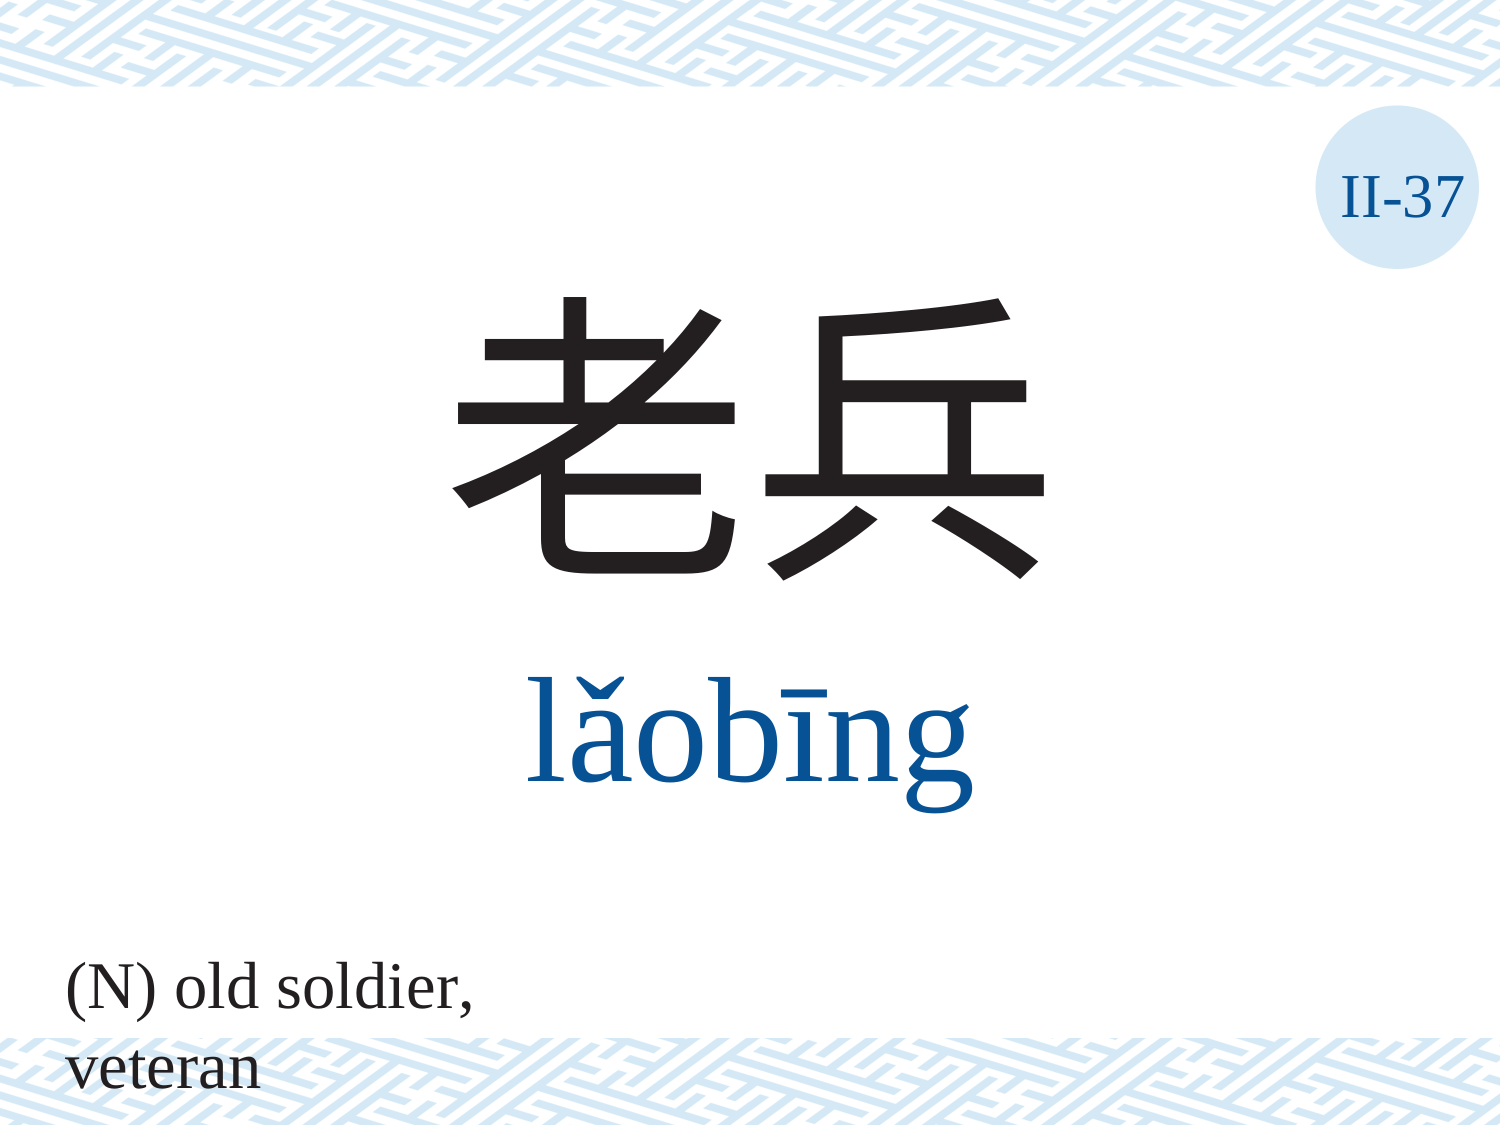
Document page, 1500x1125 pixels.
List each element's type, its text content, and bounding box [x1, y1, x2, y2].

text_box II-37 老兵 lǎobīng [439, 154, 1467, 812]
text_box (N) old soldier, veteran [62, 942, 687, 1103]
picture [0, 0, 1500, 1125]
